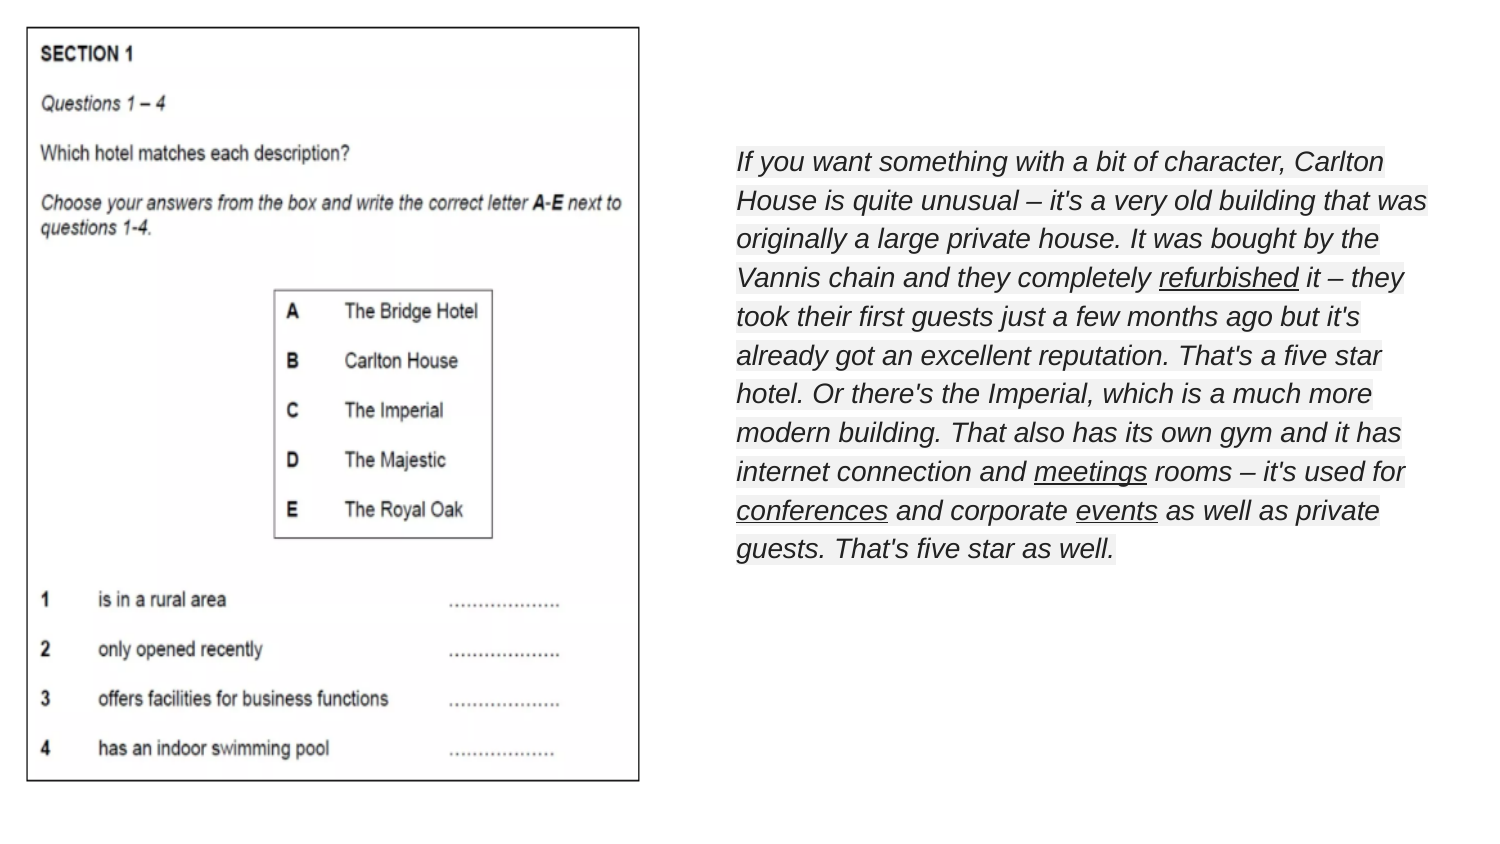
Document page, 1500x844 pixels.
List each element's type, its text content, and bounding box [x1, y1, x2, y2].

text_box If you want something with a bit of character, Carlton House is quite unusual – it's a very old building that was originally a large private house. It was bought by the Vannis chain and they completely refurbished it – they took their first guests just a few months ago but it's already got an excellent reputation. That's a five star hotel. Or there's the Imperial, which is a much more modern building. That also has its own gym and it has internet connection and meetings rooms – it's used for conferences and corporate events as well as private guests. That's five star as well. [721, 123, 1456, 644]
picture [24, 24, 646, 788]
